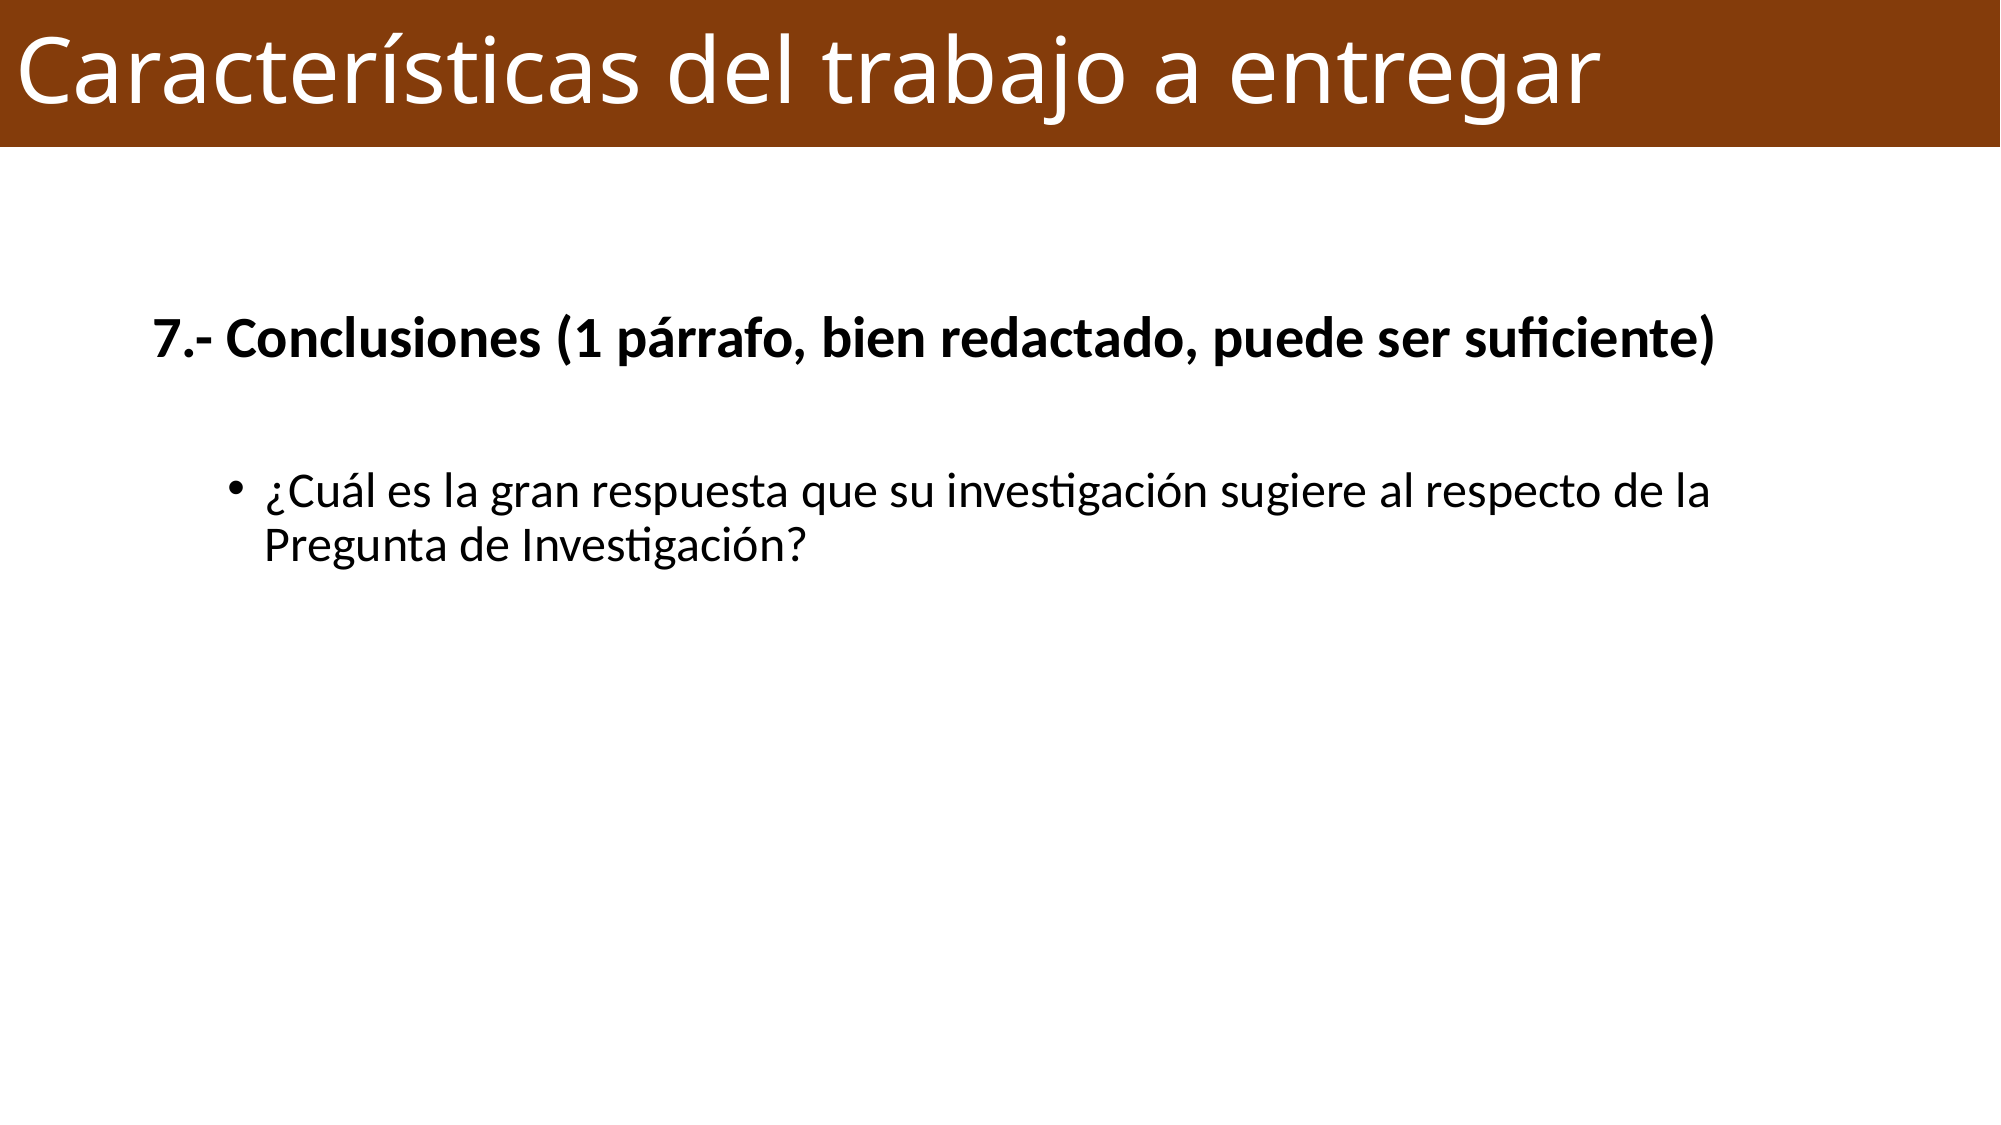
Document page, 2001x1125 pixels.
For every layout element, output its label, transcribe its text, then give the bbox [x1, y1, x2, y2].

text_box Características del trabajo a entregar [0, 0, 2000, 147]
list 7.- Conclusiones (1 párrafo, bien redactado, puede ser suficiente) ¿Cuál es la gran respuesta que su investigación sugiere al respecto de la Pregunta de Investigación? [137, 299, 1863, 1014]
